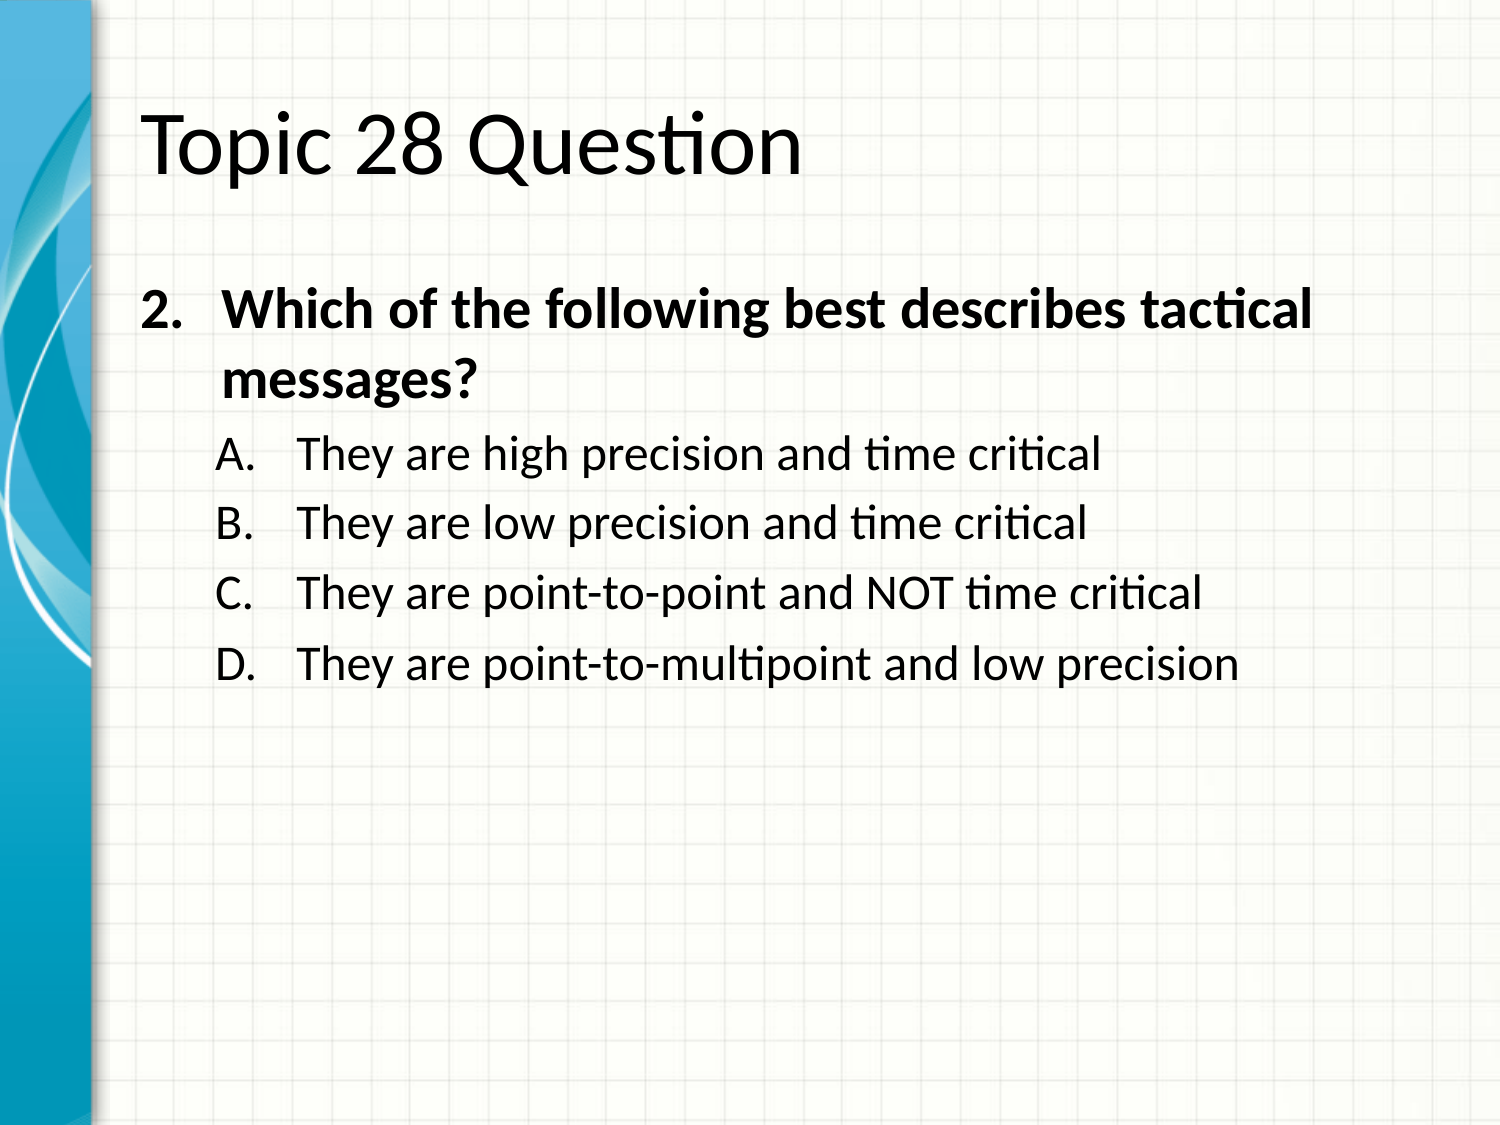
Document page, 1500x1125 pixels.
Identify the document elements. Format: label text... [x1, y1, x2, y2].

list Which of the following best describes tactical messages? They are high precision and time critical They are low precision and time critical They are point-to-point and NOT time critical They are point-to-multipoint and low precision [125, 262, 1450, 1005]
title Topic 28 Question [125, 44, 1450, 232]
picture [0, 0, 1500, 1125]
